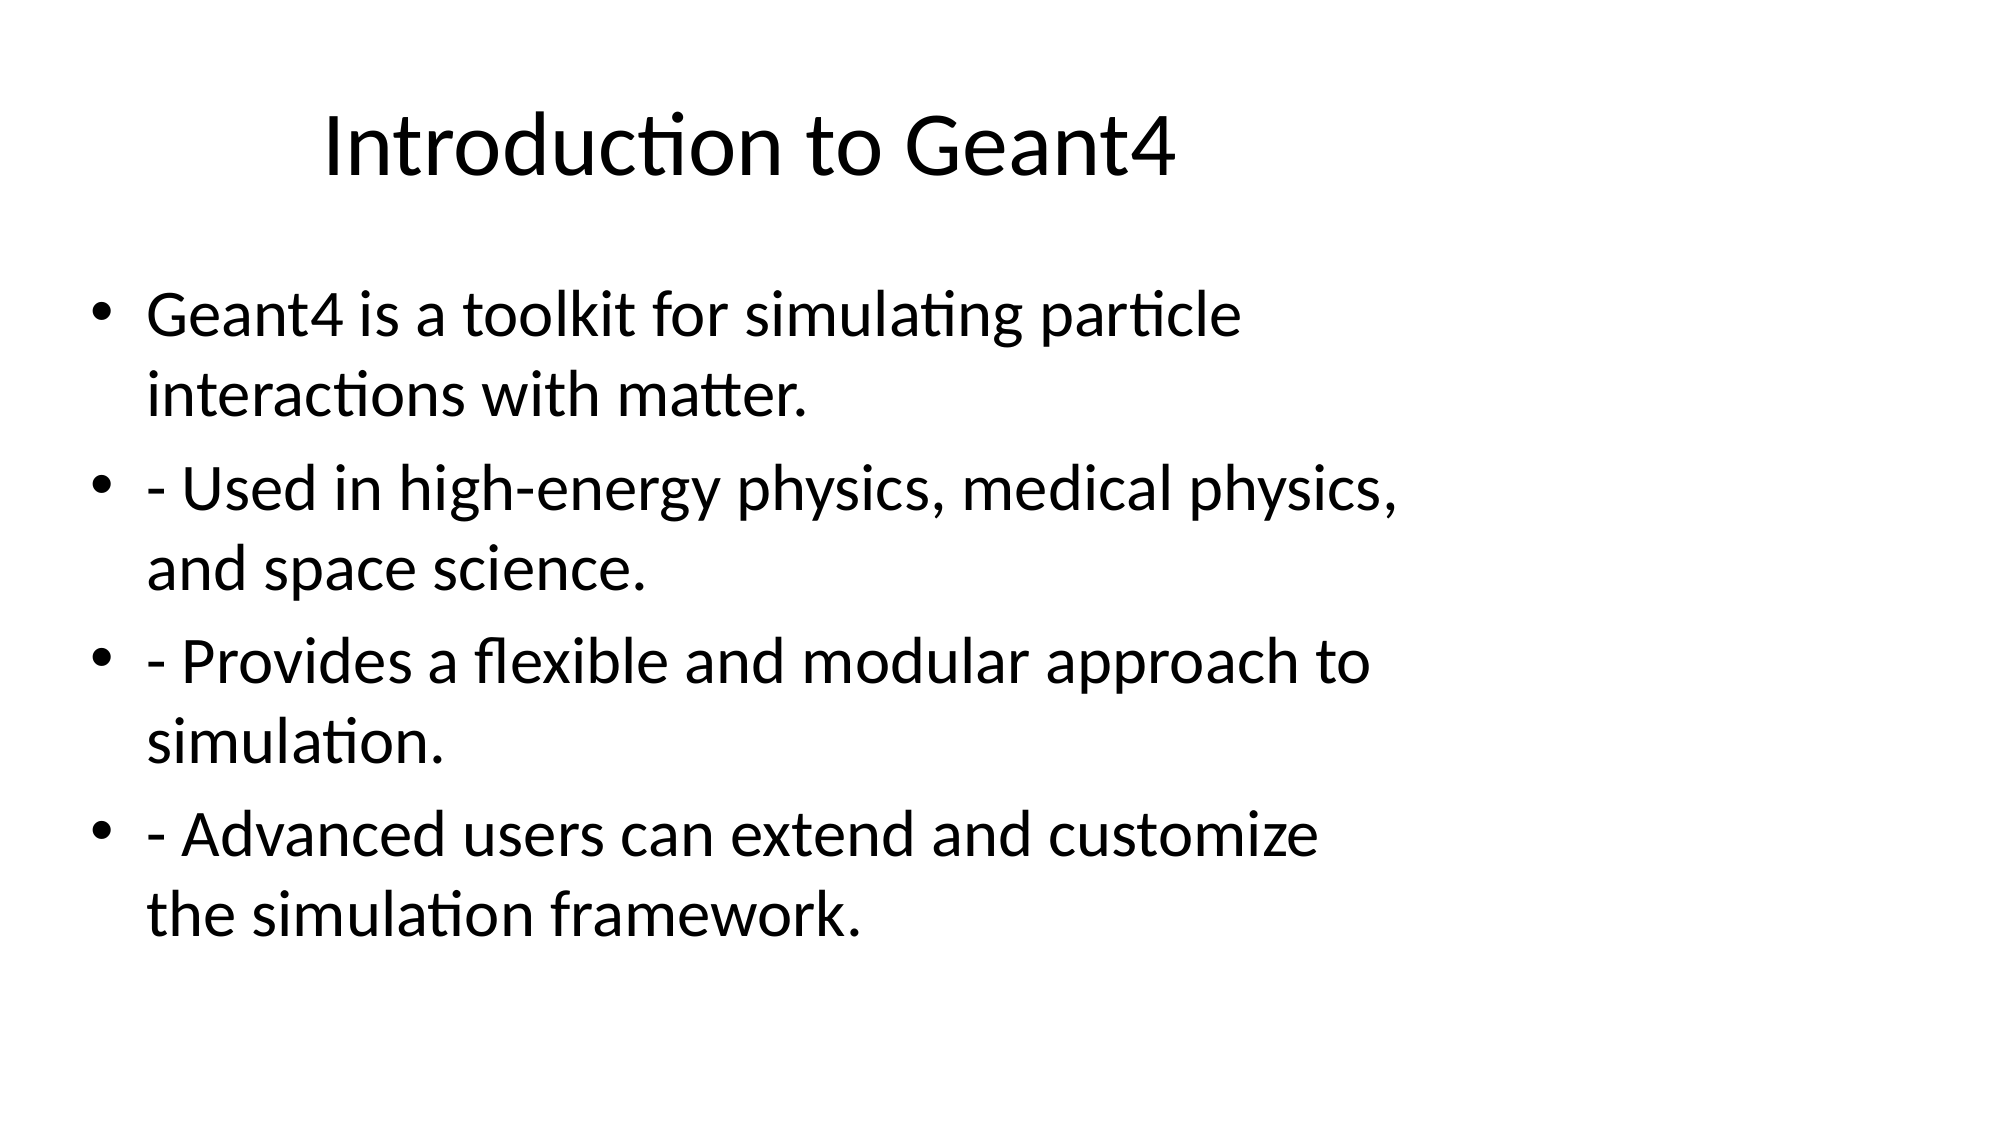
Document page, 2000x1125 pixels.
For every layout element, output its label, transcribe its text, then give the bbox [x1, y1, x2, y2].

title Introduction to Geant4 [75, 45, 1425, 233]
list Geant4 is a toolkit for simulating particle interactions with matter. - Used in high-energy physics, medical physics, and space science. - Provides a flexible and modular approach to simulation. - Advanced users can extend and customize the simulation framework. [75, 262, 1425, 1005]
